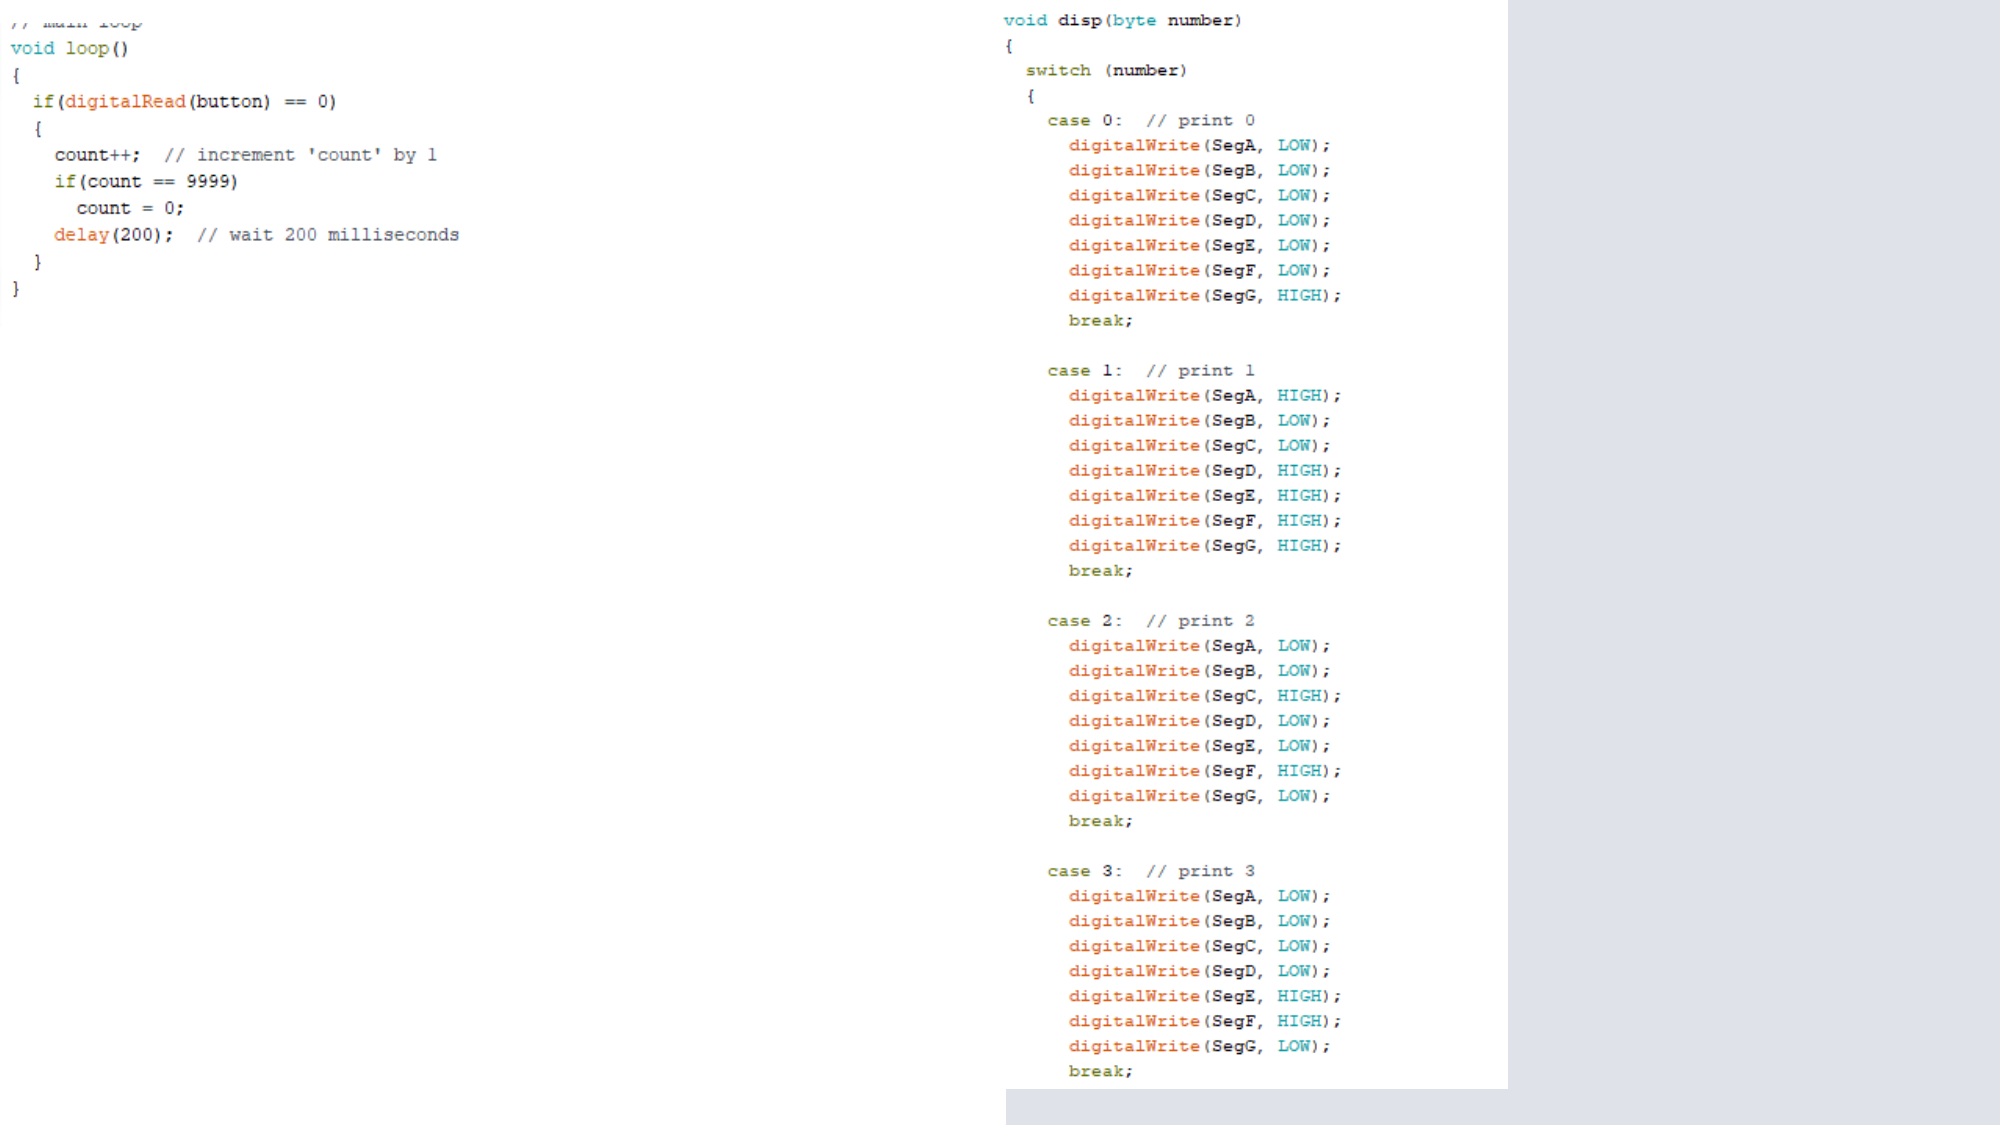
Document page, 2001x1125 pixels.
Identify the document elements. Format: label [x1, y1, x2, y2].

picture [0, 23, 554, 327]
picture [999, 0, 1508, 1090]
